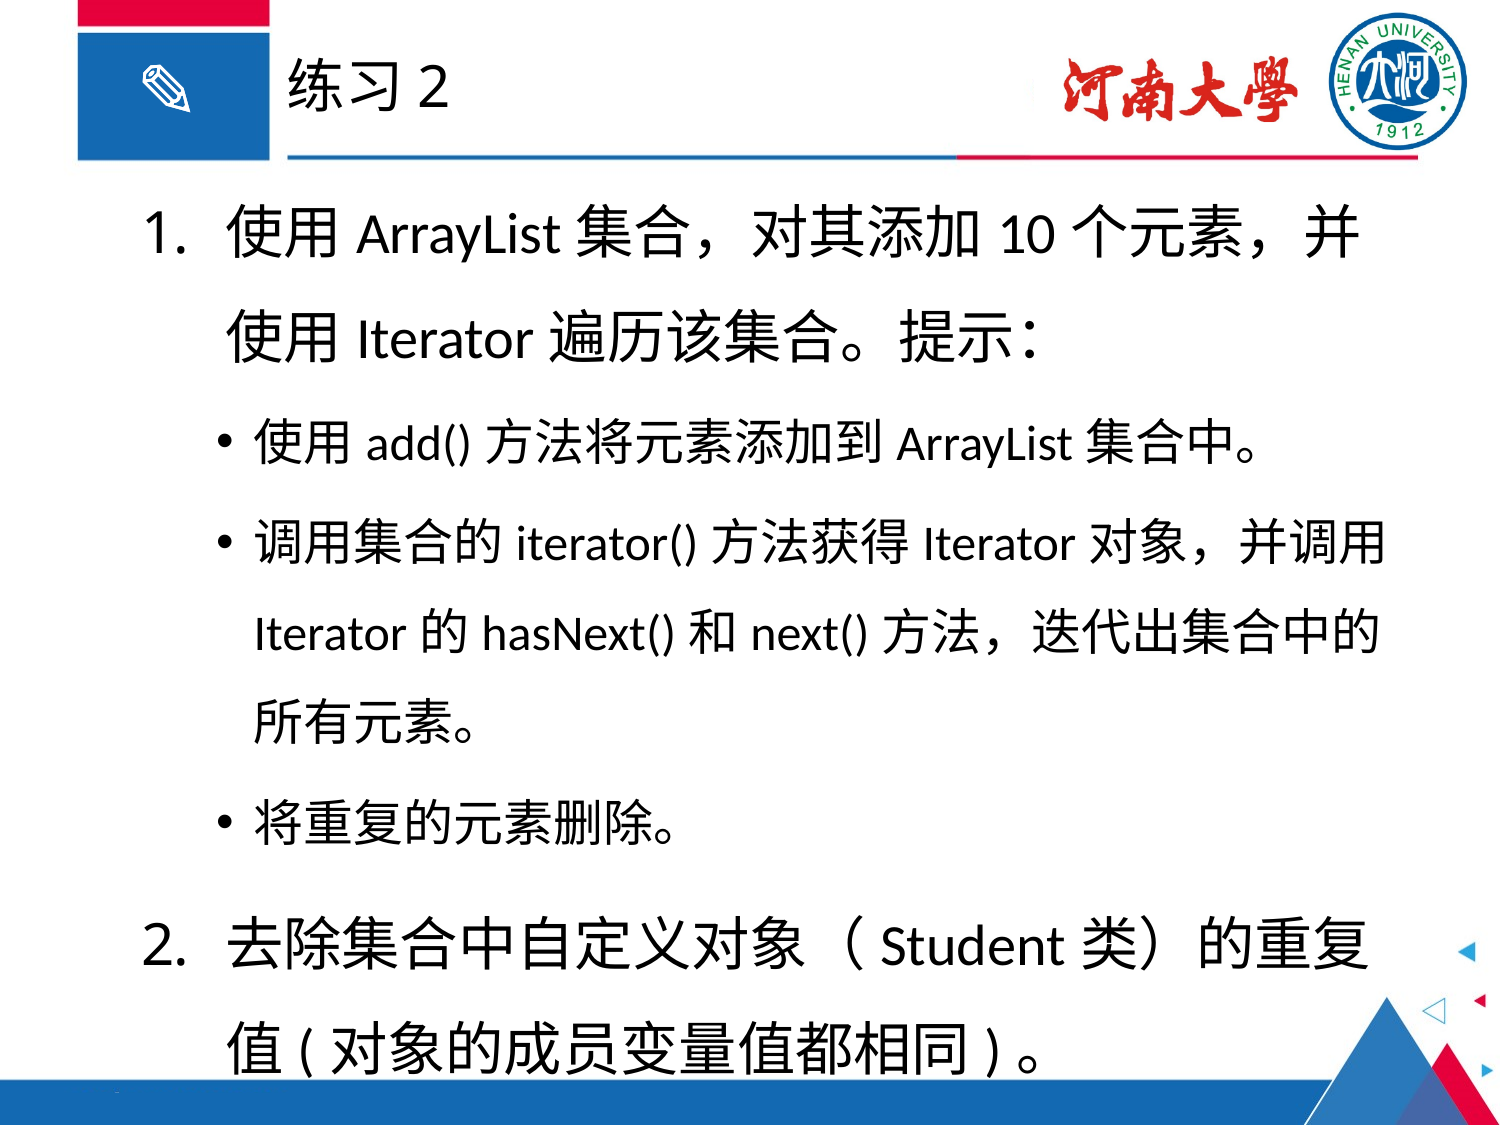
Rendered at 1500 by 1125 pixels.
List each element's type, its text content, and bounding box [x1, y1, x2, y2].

picture [0, 0, 1500, 1125]
list 使用ArrayList集合，对其添加10个元素，并使用Iterator遍历该集合。提示： 使用add()方法将元素添加到ArrayList集合中。 调用集合的iterator()方法获得Iterator对象，并调用Iterator的hasNext()和next()方法，迭代出集合中的所有元素。 将重复的元素删除。 去除集合中自定义对象（Student类）的重复值(对象的成员变量值都相同)。 [126, 152, 1420, 1088]
title 练习2 [271, 25, 1046, 153]
